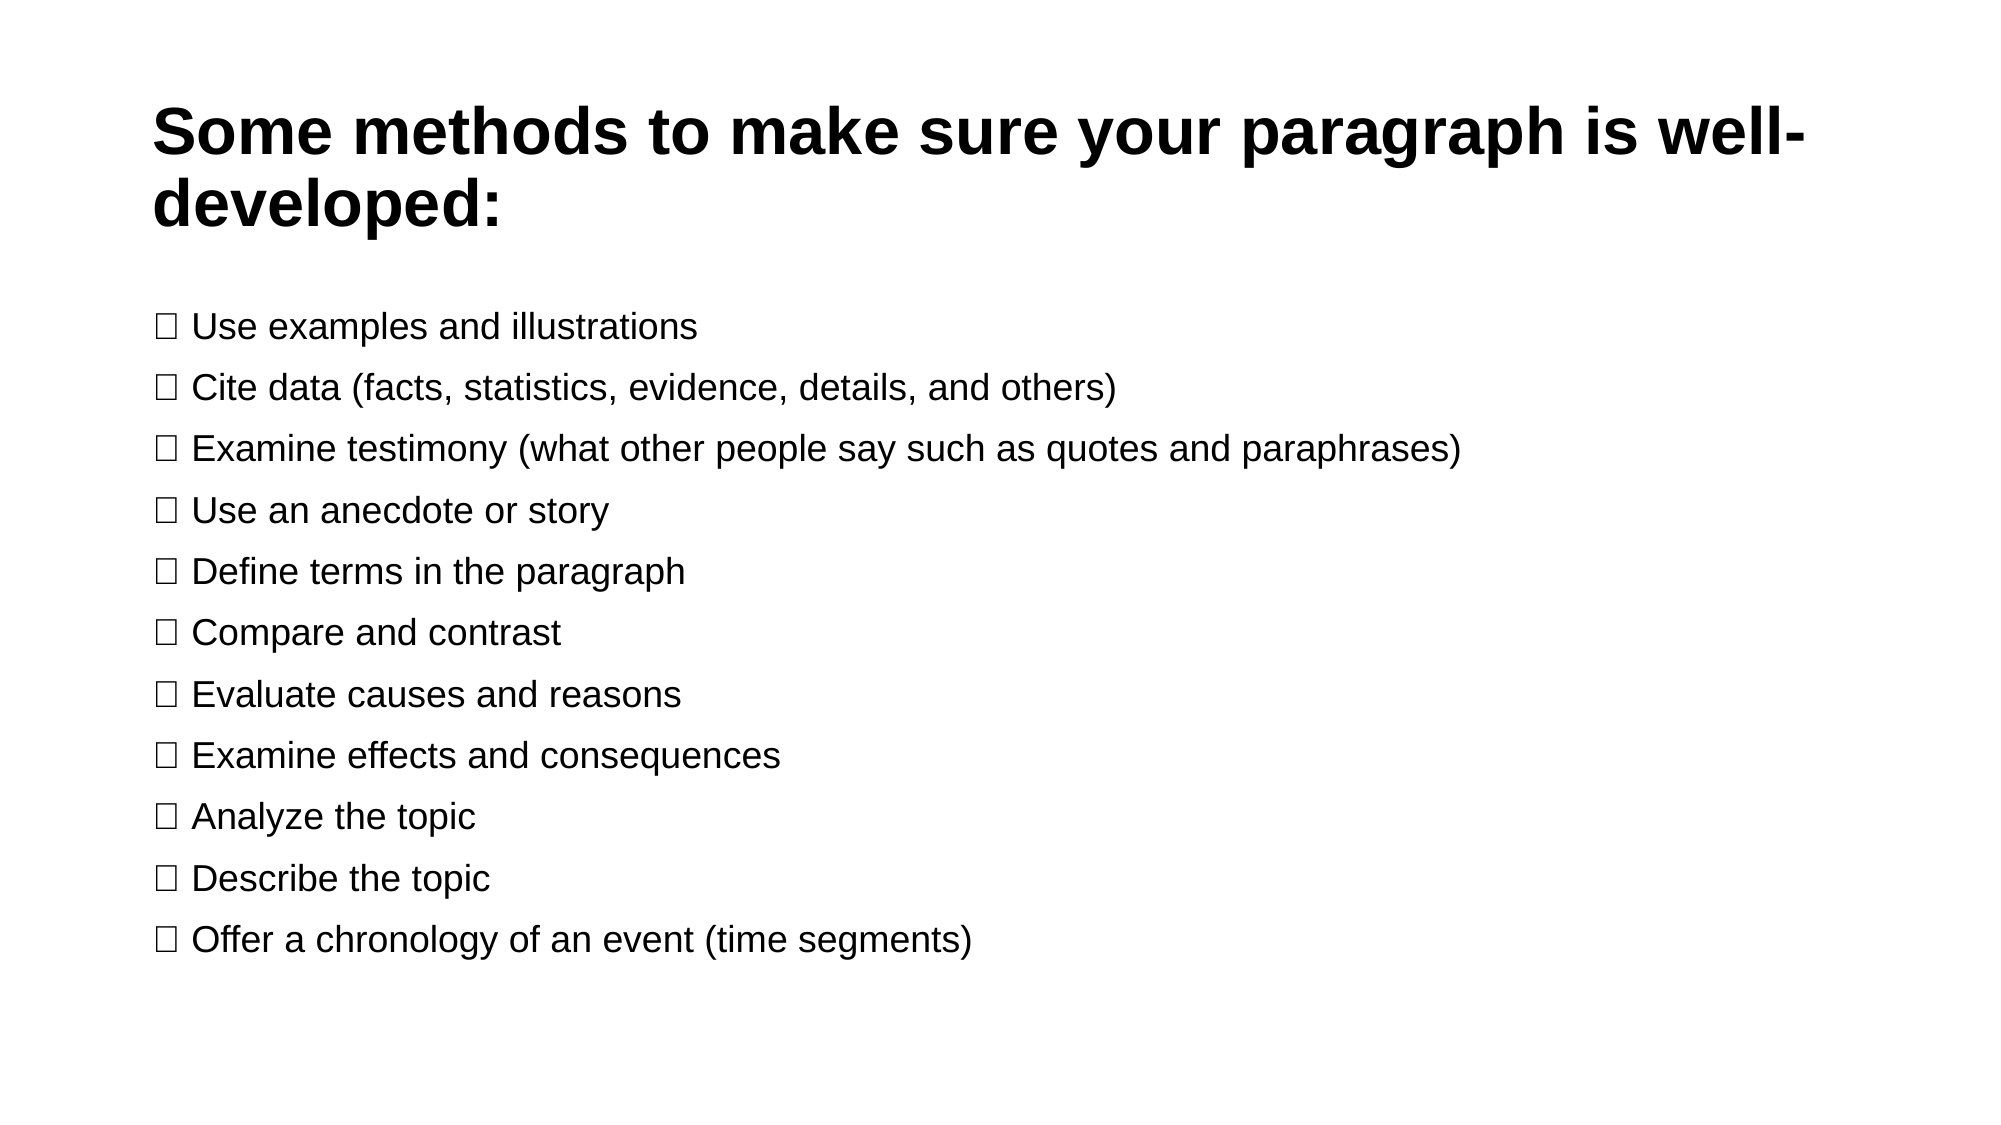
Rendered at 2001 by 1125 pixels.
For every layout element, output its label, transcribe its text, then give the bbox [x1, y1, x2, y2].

title Some methods to make sure your paragraph is well-developed: [137, 59, 1863, 278]
list  Use examples and illustrations  Cite data (facts, statistics, evidence, details, and others)  Examine testimony (what other people say such as quotes and paraphrases)  Use an anecdote or story  Define terms in the paragraph  Compare and contrast  Evaluate causes and reasons  Examine effects and consequences  Analyze the topic  Describe the topic  Offer a chronology of an event (time segments) [137, 299, 1863, 1014]
